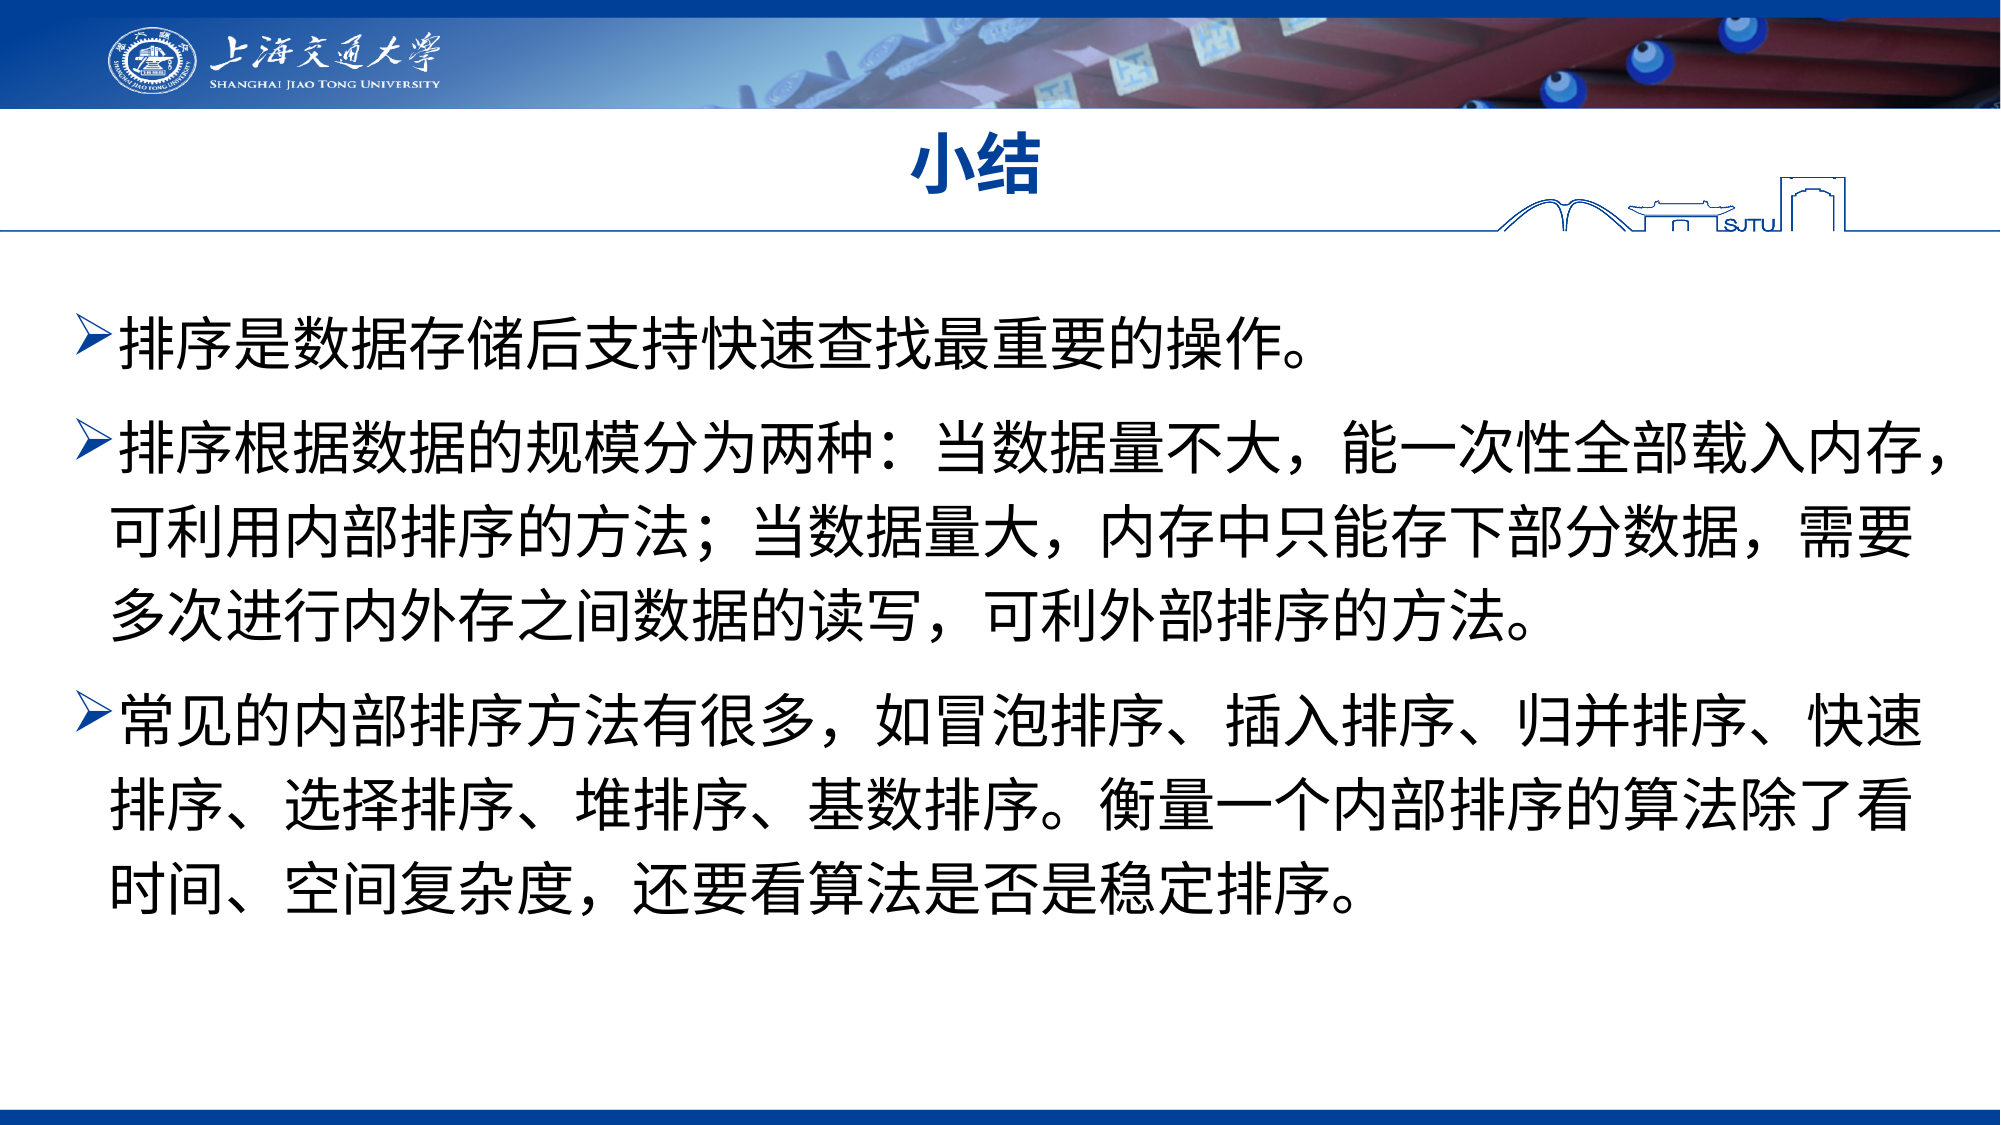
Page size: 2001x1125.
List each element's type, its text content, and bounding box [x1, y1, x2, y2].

picture [0, 0, 2001, 109]
title 小结 [895, 119, 1111, 214]
list 排序是数据存储后支持快速查找最重要的操作。 排序根据数据的规模分为两种：当数据量不大，能一次性全部载入内存，可利用内部排序的方法；当数据量大，内存中只能存下部分数据，需要多次进行内外存之间数据的读写，可利外部排序的方法。 常见的内部排序方法有很多，如冒泡排序、插入排序、归并排序、快速排序、选择排序、堆排序、基数排序。衡量一个内部排序的算法除了看时间、空间复杂度，还要看算法是否是稳定排序。 [56, 285, 1951, 1041]
